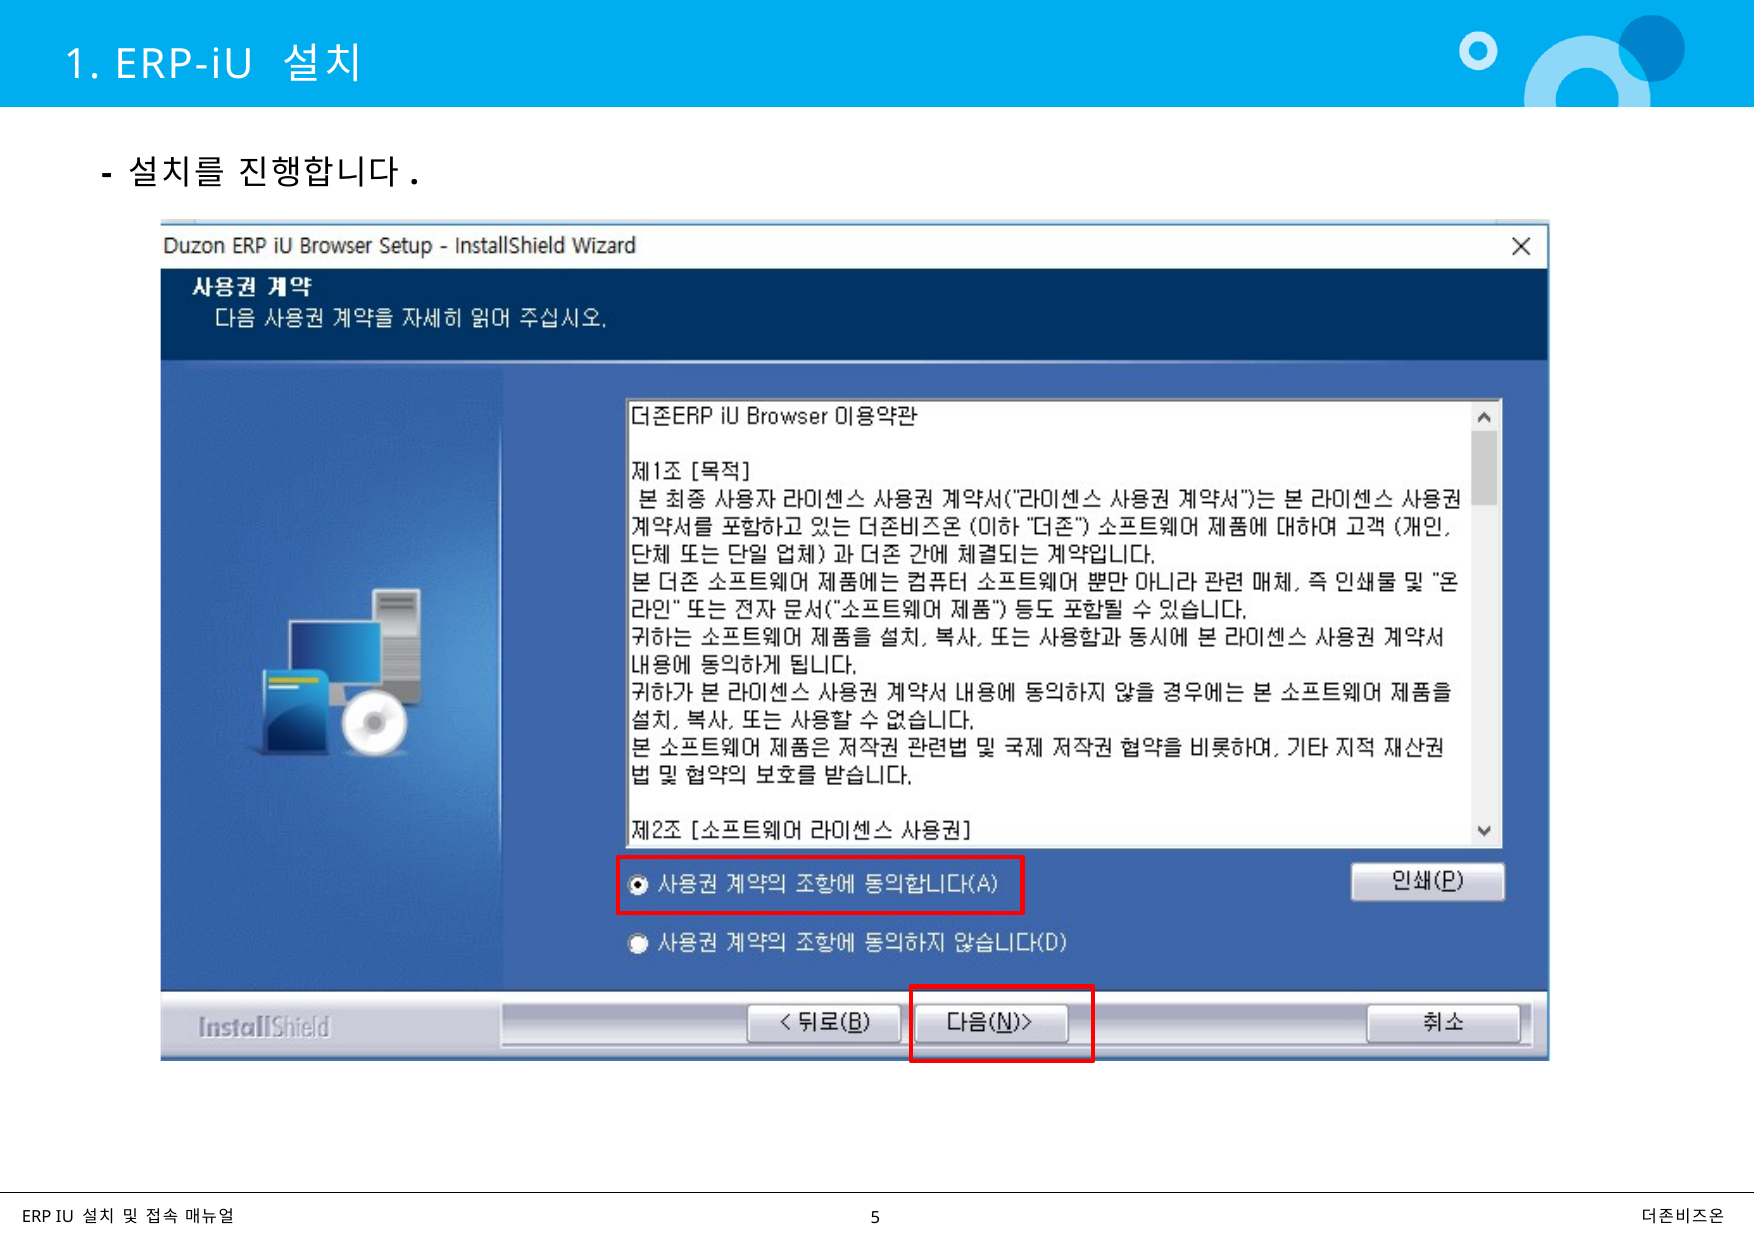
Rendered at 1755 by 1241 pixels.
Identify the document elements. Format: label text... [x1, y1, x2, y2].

text_box [618, 856, 1023, 914]
text_box [911, 986, 1094, 1062]
text_box [160, 219, 1551, 1061]
picture [1460, 32, 1497, 70]
footer ERP IU 설치 및 접속 매뉴얼 [19, 1202, 240, 1241]
picture [1621, 17, 1683, 80]
title 1. ERP-iU 설치 [61, 34, 528, 245]
slide_number 5 [866, 1206, 884, 1241]
picture [1525, 36, 1650, 107]
slide_number 더존비즈온 [1639, 1202, 1735, 1241]
